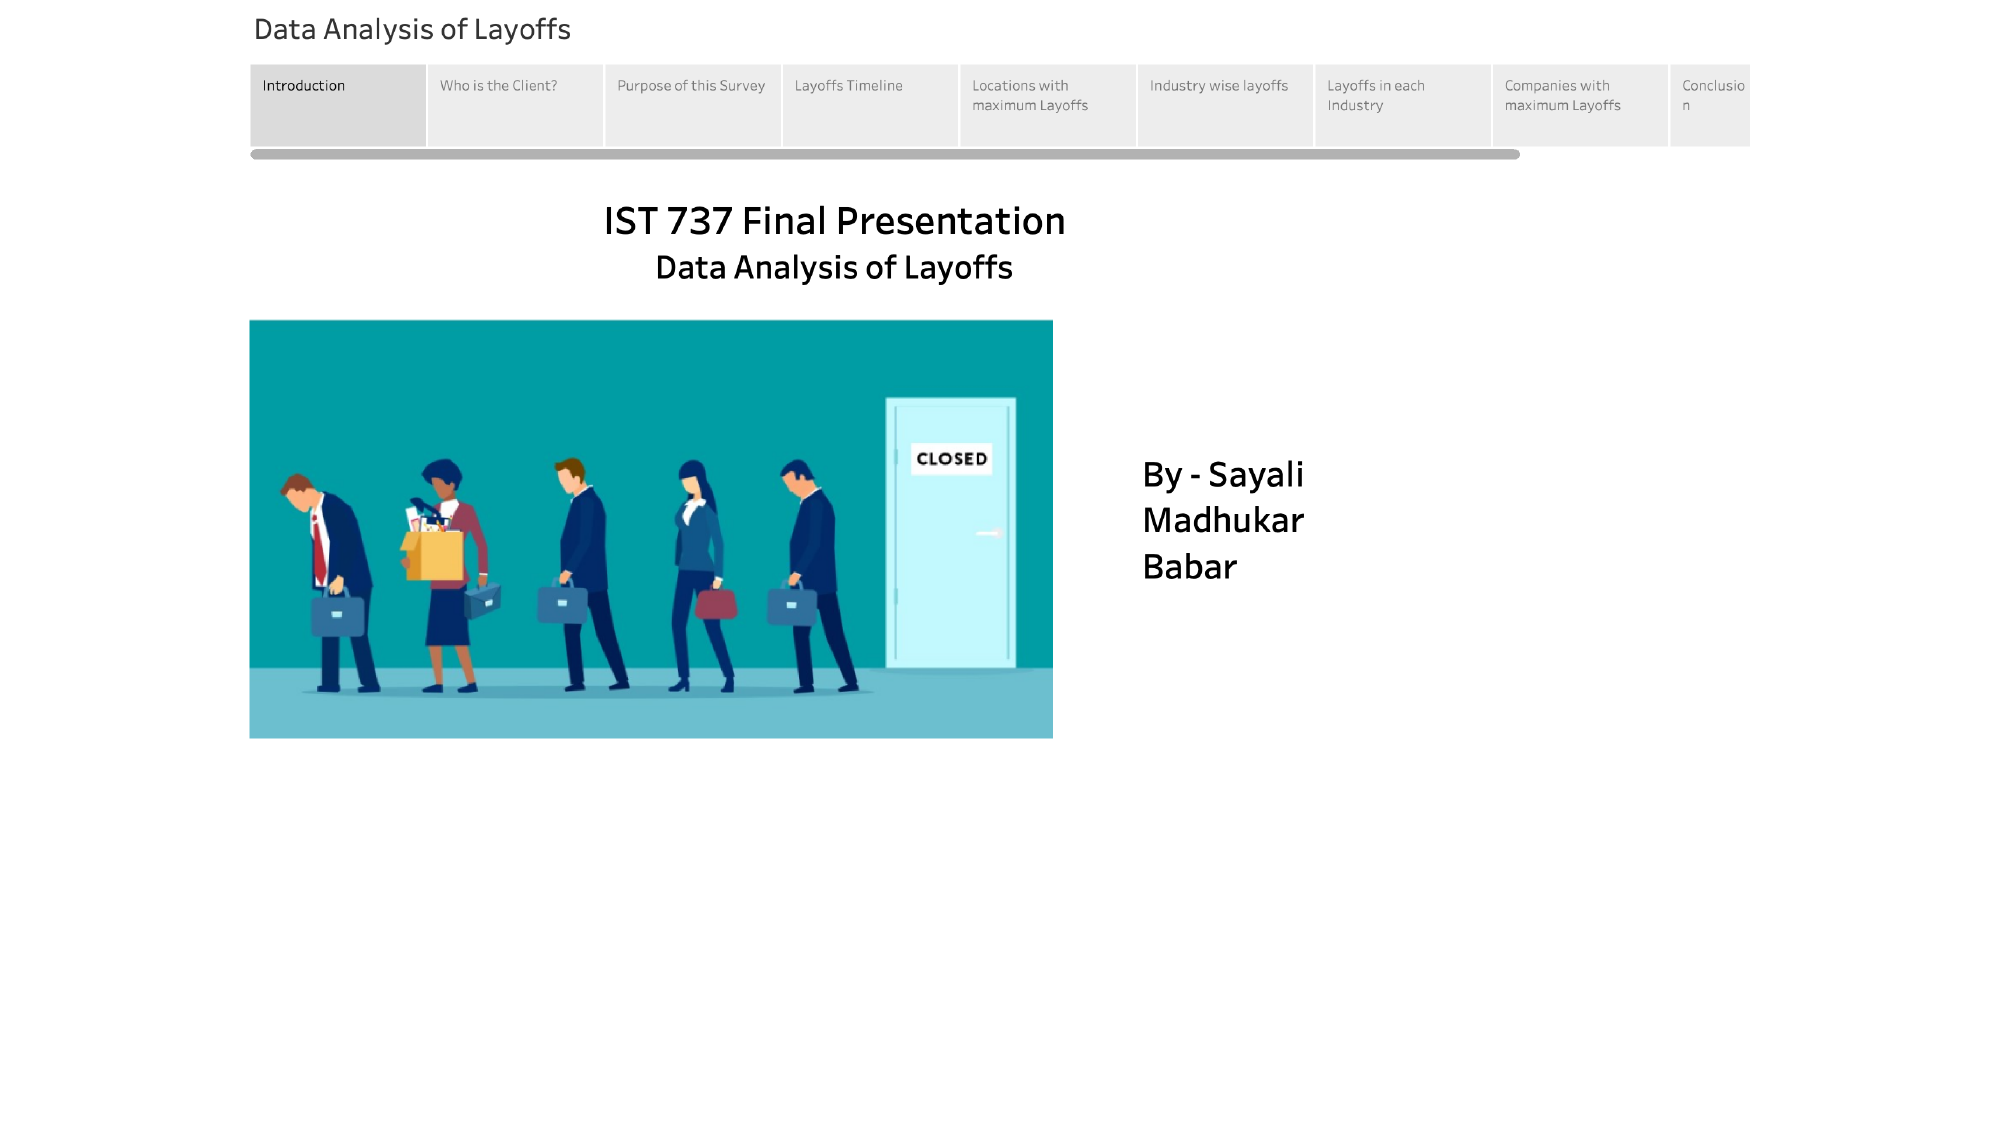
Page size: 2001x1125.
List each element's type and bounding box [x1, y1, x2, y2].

picture [241, 0, 1759, 1125]
